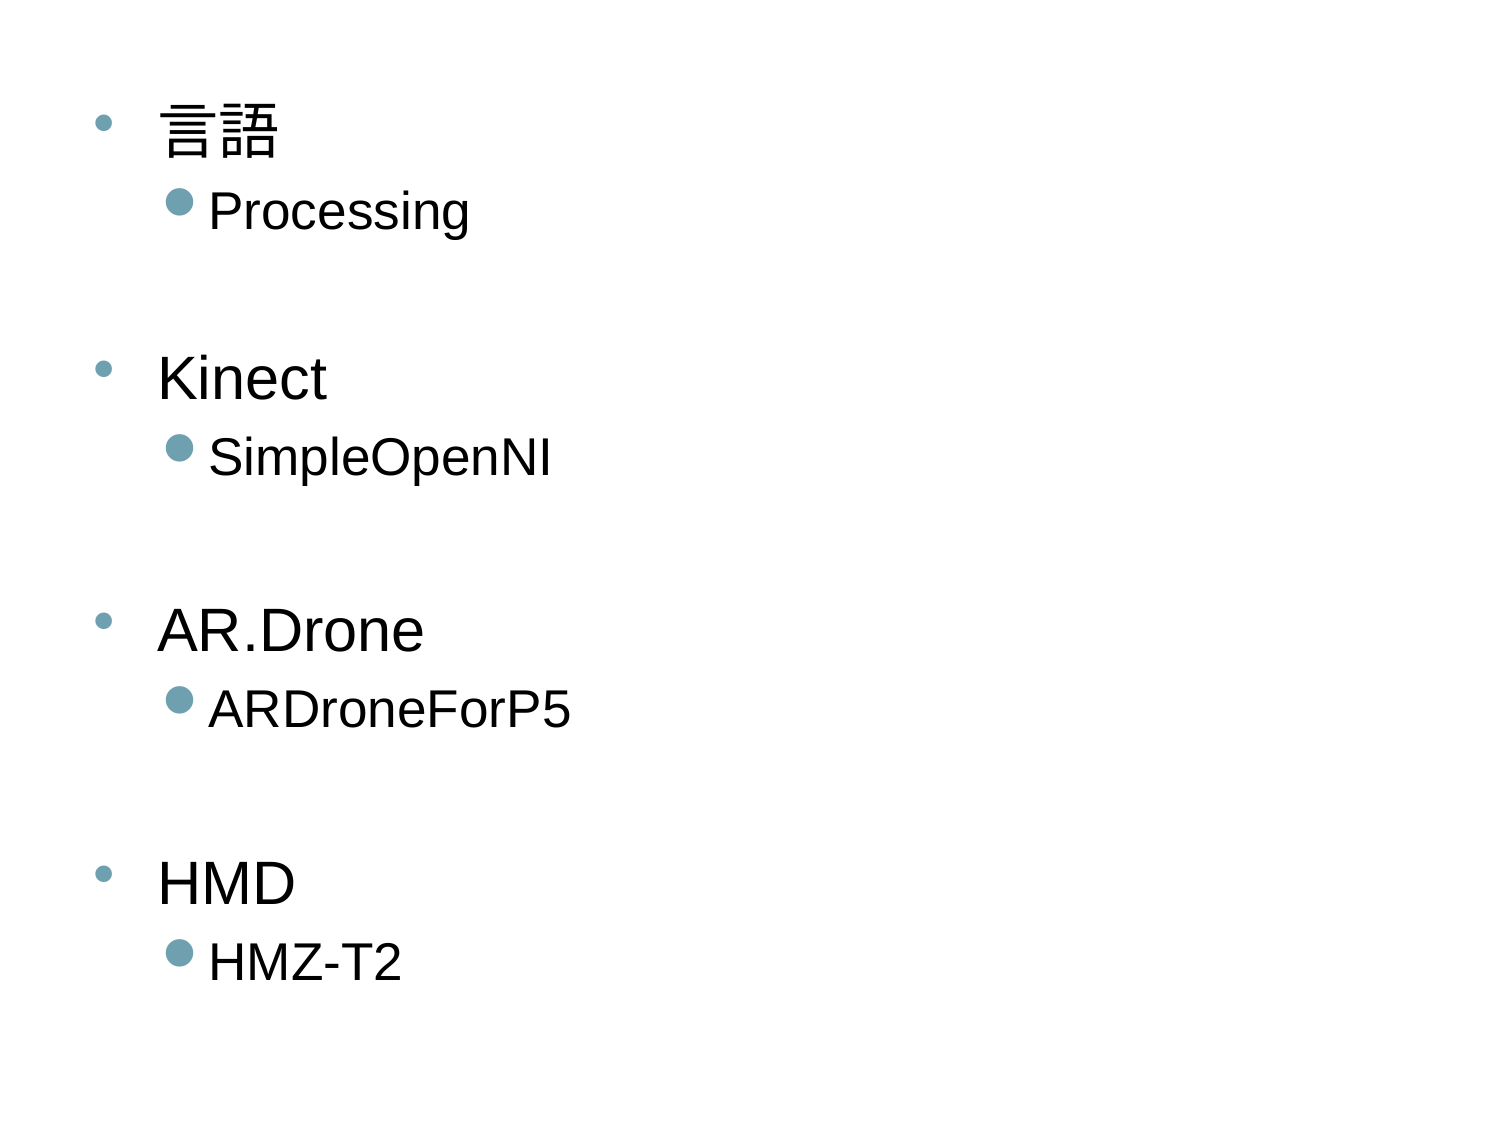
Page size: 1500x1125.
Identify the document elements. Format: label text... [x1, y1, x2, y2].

list 言語 Processing Kinect SimpleOpenNI AR.Drone ARDroneForP5 HMD HMZ-T2 [75, 85, 1300, 1005]
